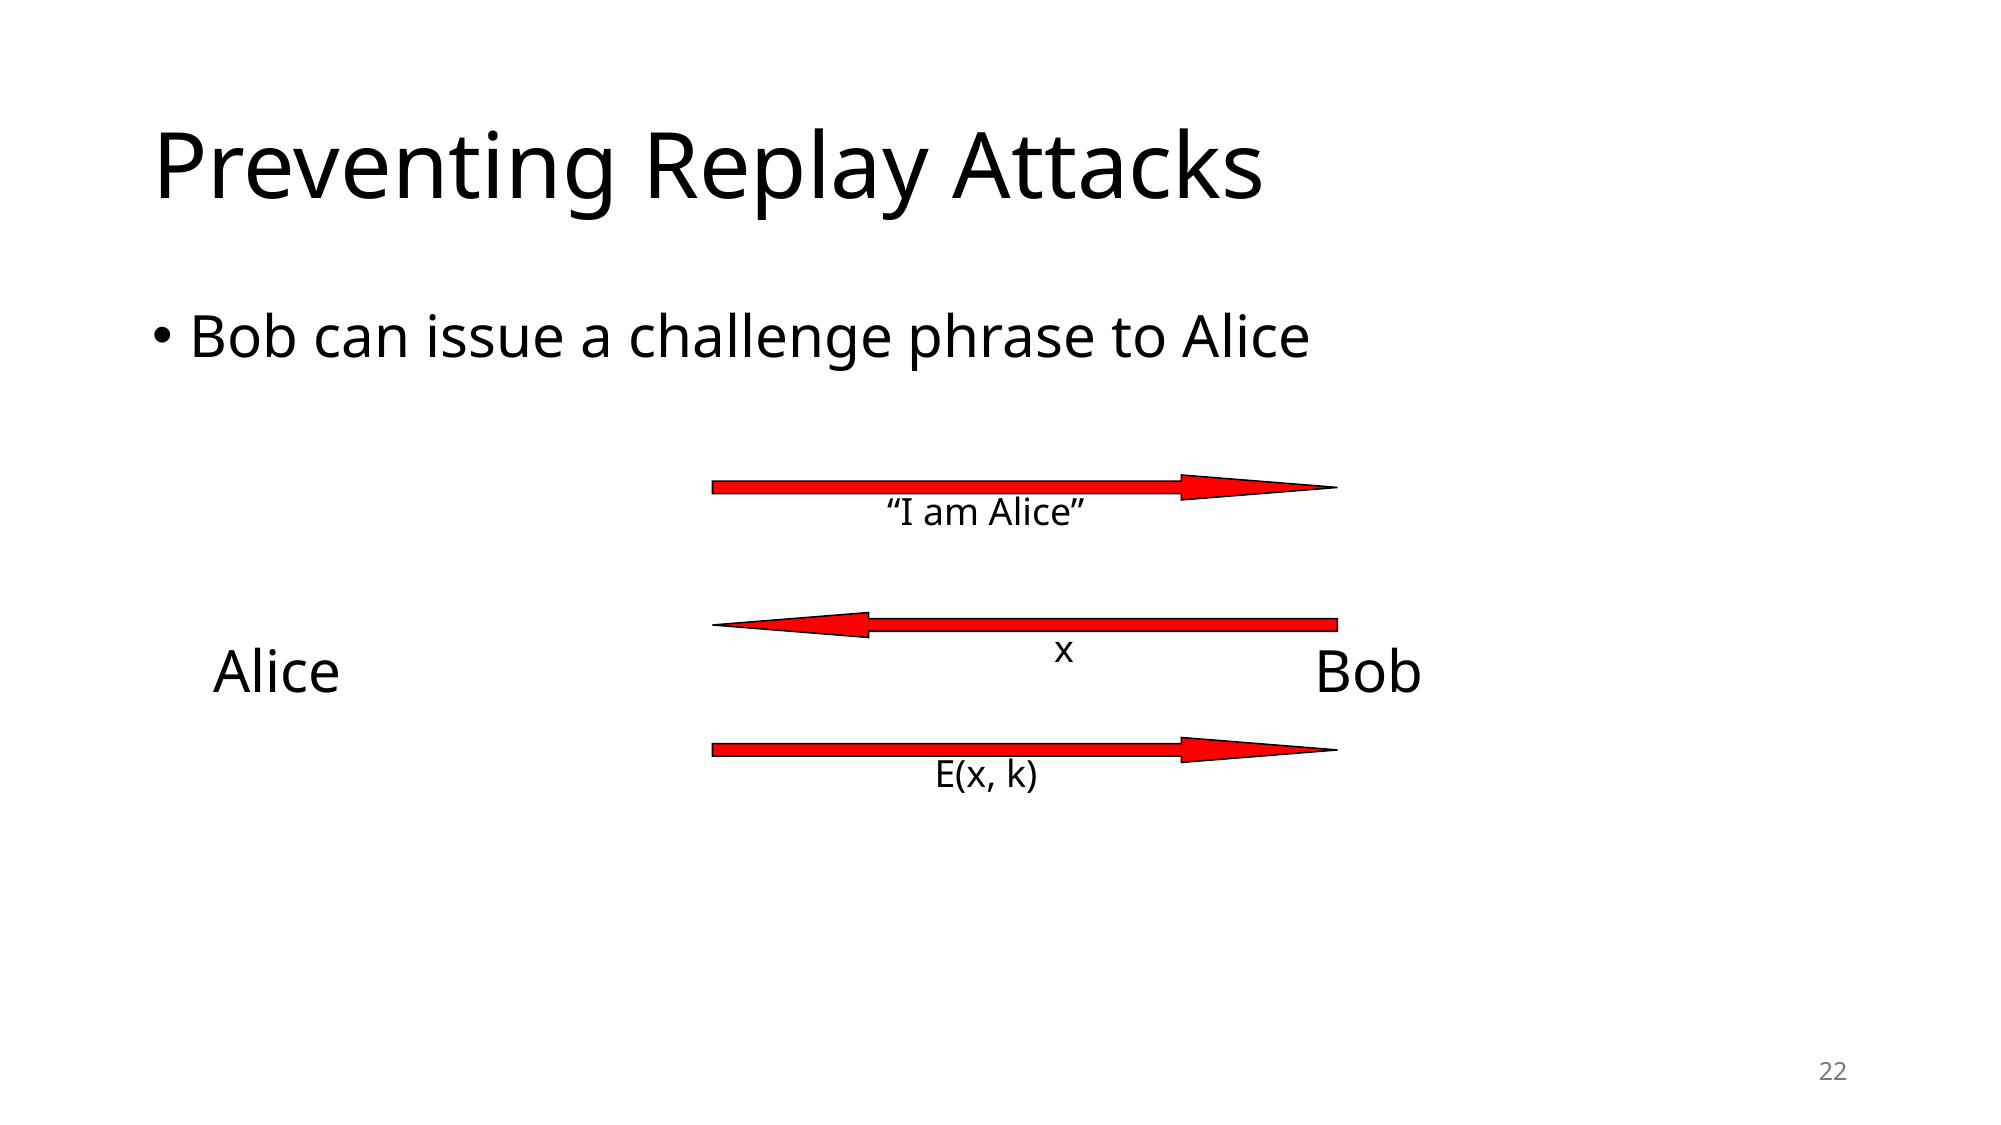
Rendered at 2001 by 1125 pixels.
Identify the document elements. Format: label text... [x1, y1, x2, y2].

text_box E(x, k) [712, 737, 1338, 763]
list Bob can issue a challenge phrase to Alice Alice Bob [137, 299, 1863, 1014]
slide_number 22 [1412, 1042, 1863, 1103]
text_box x [712, 612, 1338, 638]
title Preventing Replay Attacks [137, 59, 1863, 278]
text_box “I am Alice” [712, 474, 1338, 500]
